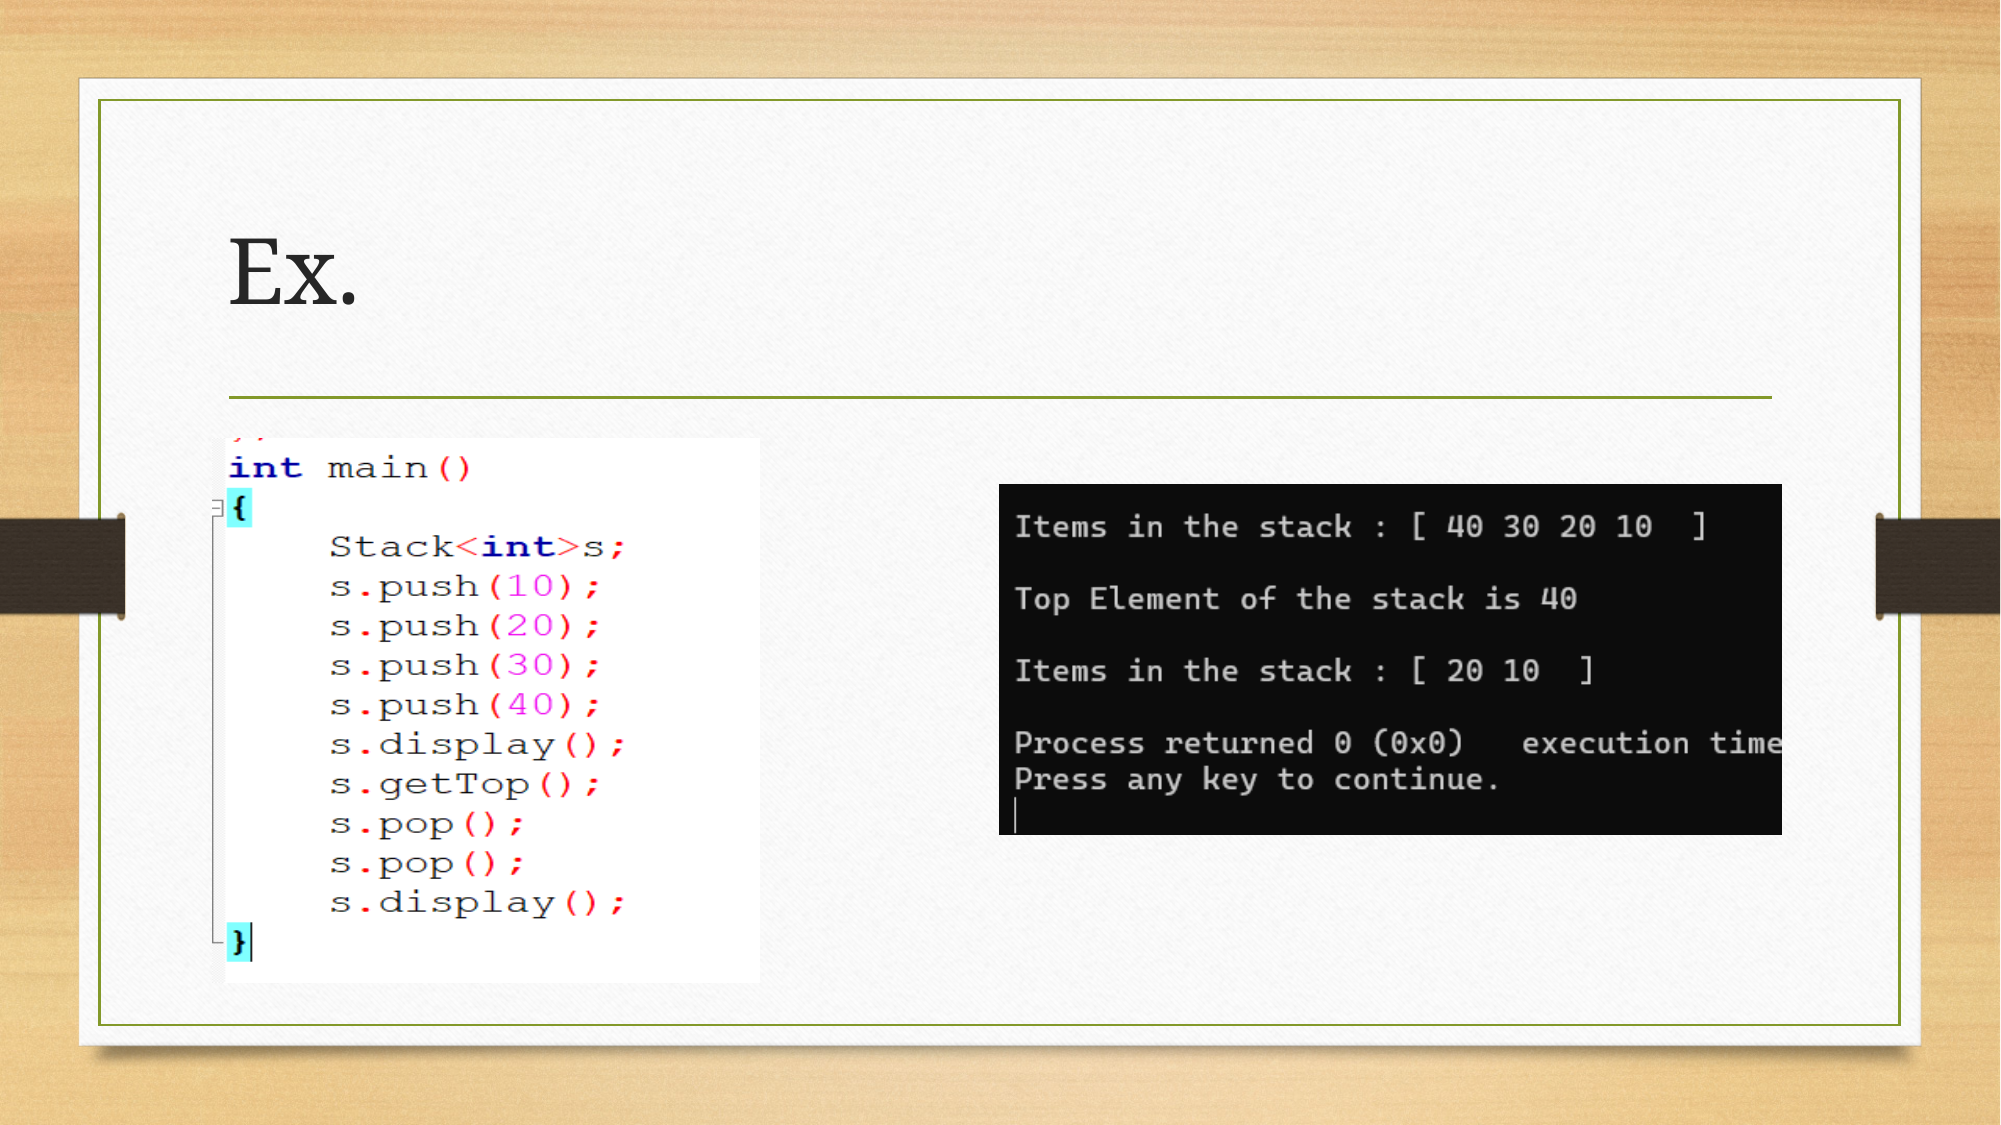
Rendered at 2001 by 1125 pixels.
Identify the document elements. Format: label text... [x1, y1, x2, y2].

picture [0, 0, 2001, 1125]
title Ex. [212, 161, 1788, 375]
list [212, 437, 761, 983]
